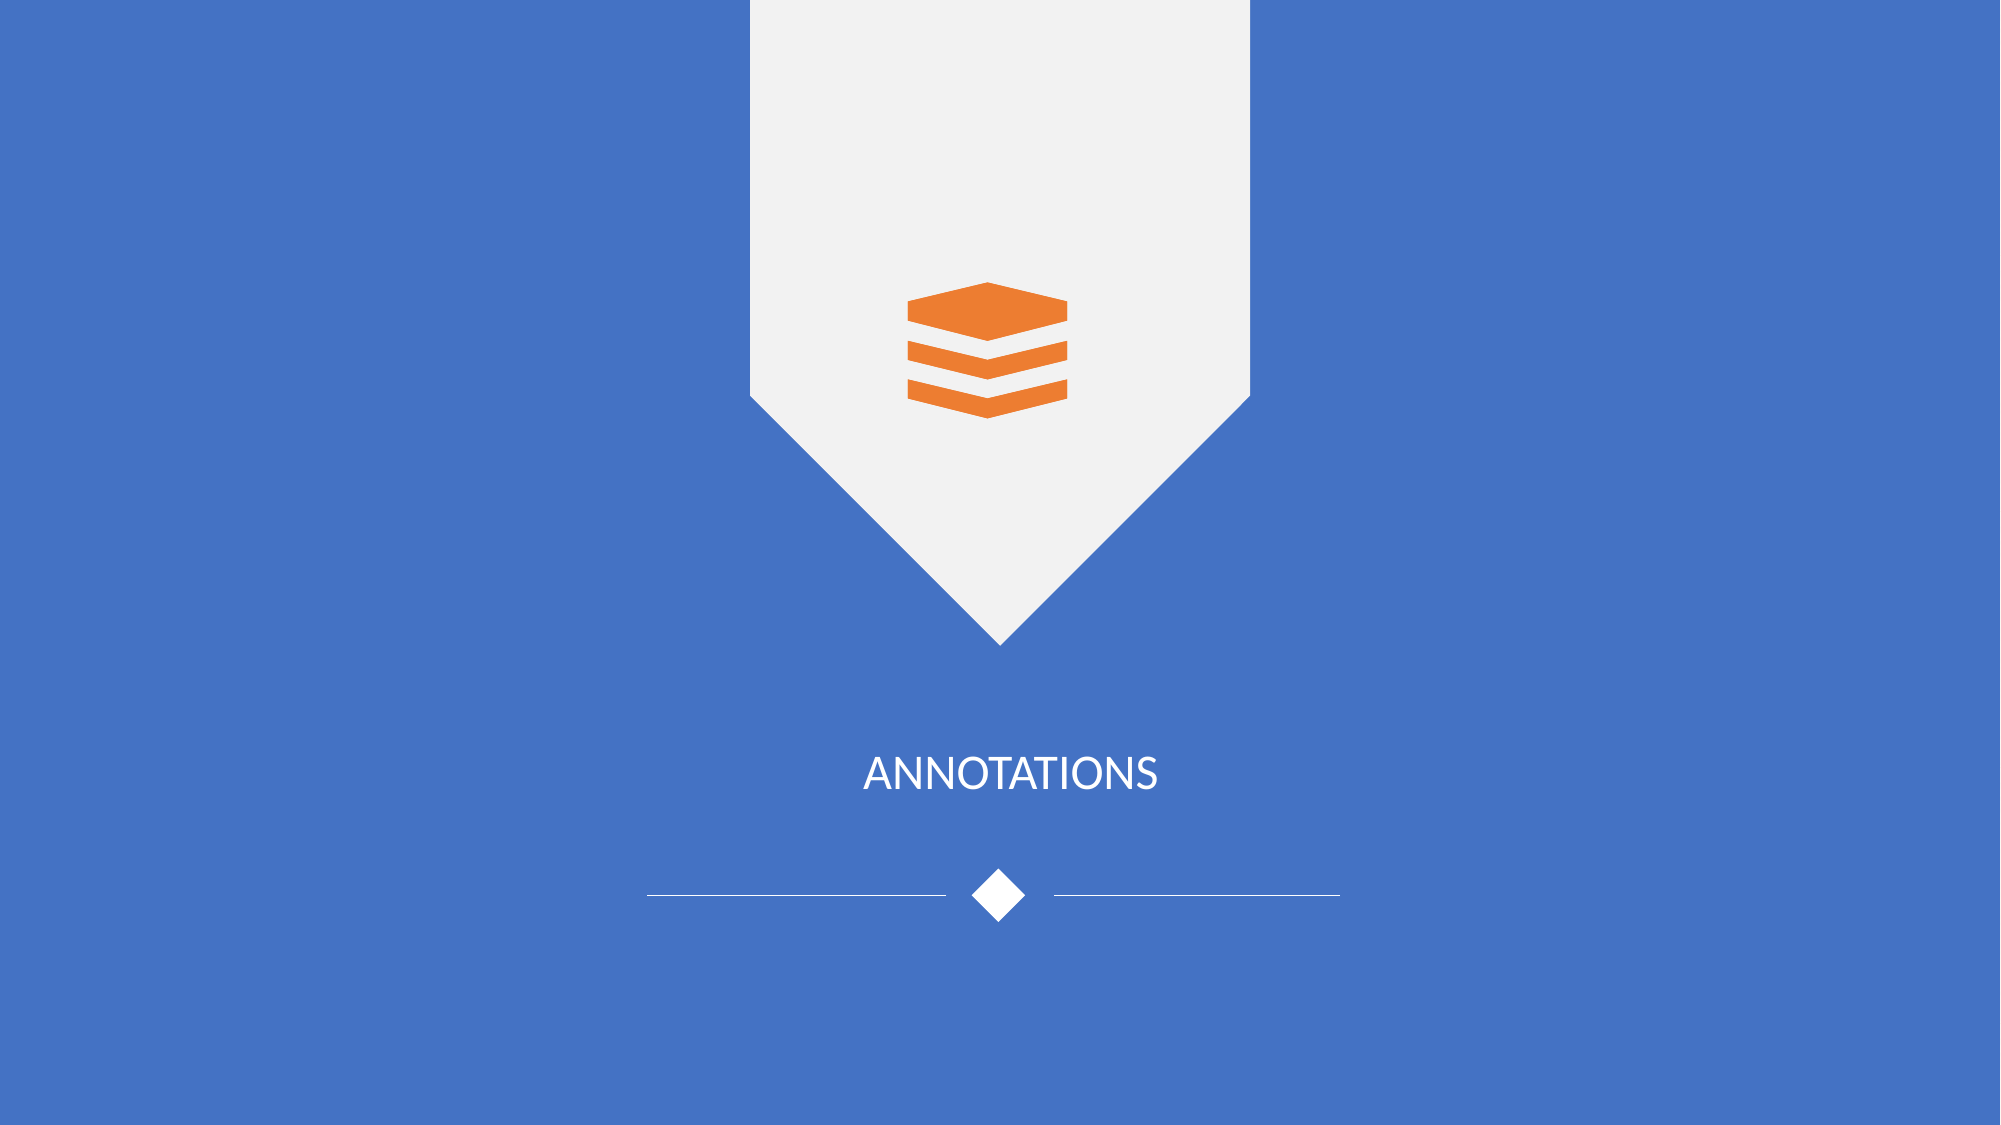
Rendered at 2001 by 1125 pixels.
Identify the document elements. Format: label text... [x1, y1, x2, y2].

text_box [0, 0, 2000, 1125]
text_box [970, 867, 1027, 924]
text_box [750, 0, 1251, 646]
text_box Annotations [450, 732, 1572, 808]
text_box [907, 282, 1068, 419]
